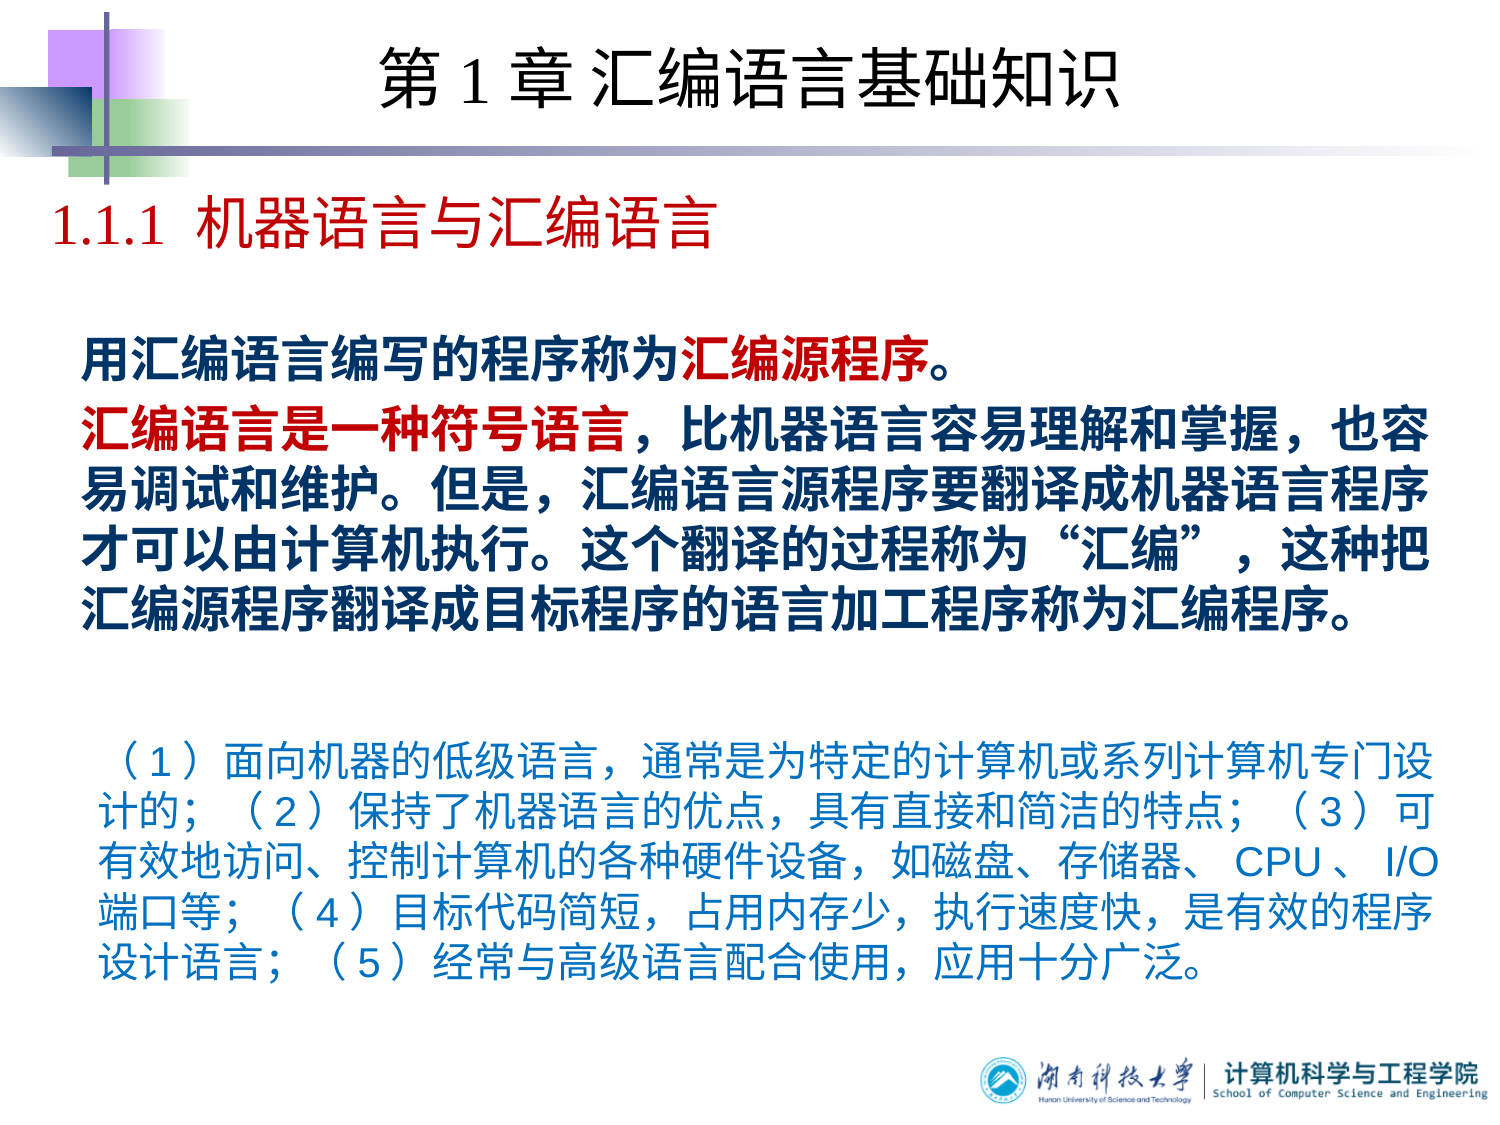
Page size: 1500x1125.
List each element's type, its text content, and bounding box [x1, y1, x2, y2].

text_box （1）面向机器的低级语言，通常是为特定的计算机或系列计算机专门设计的；（2）保持了机器语言的优点，具有直接和简洁的特点；（3）可有效地访问、控制计算机的各种硬件设备，如磁盘、存储器、CPU、I/O端口等；（4）目标代码简短，占用内存少，执行速度快，是有效的程序设计语言；（5）经常与高级语言配合使用，应用十分广泛。 [82, 727, 1459, 993]
text_box 第1章 汇编语言基础知识 [356, 35, 1144, 120]
picture [968, 1036, 1500, 1121]
text_box 1.1.1 机器语言与汇编语言 [29, 180, 1330, 271]
list 用汇编语言编写的程序称为汇编源程序。 汇编语言是一种符号语言，比机器语言容易理解和掌握，也容易调试和维护。但是，汇编语言源程序要翻译成机器语言程序才可以由计算机执行。这个翻译的过程称为“汇编”，这种把汇编源程序翻译成目标程序的语言加工程序称为汇编程序。 [64, 0, 1459, 645]
